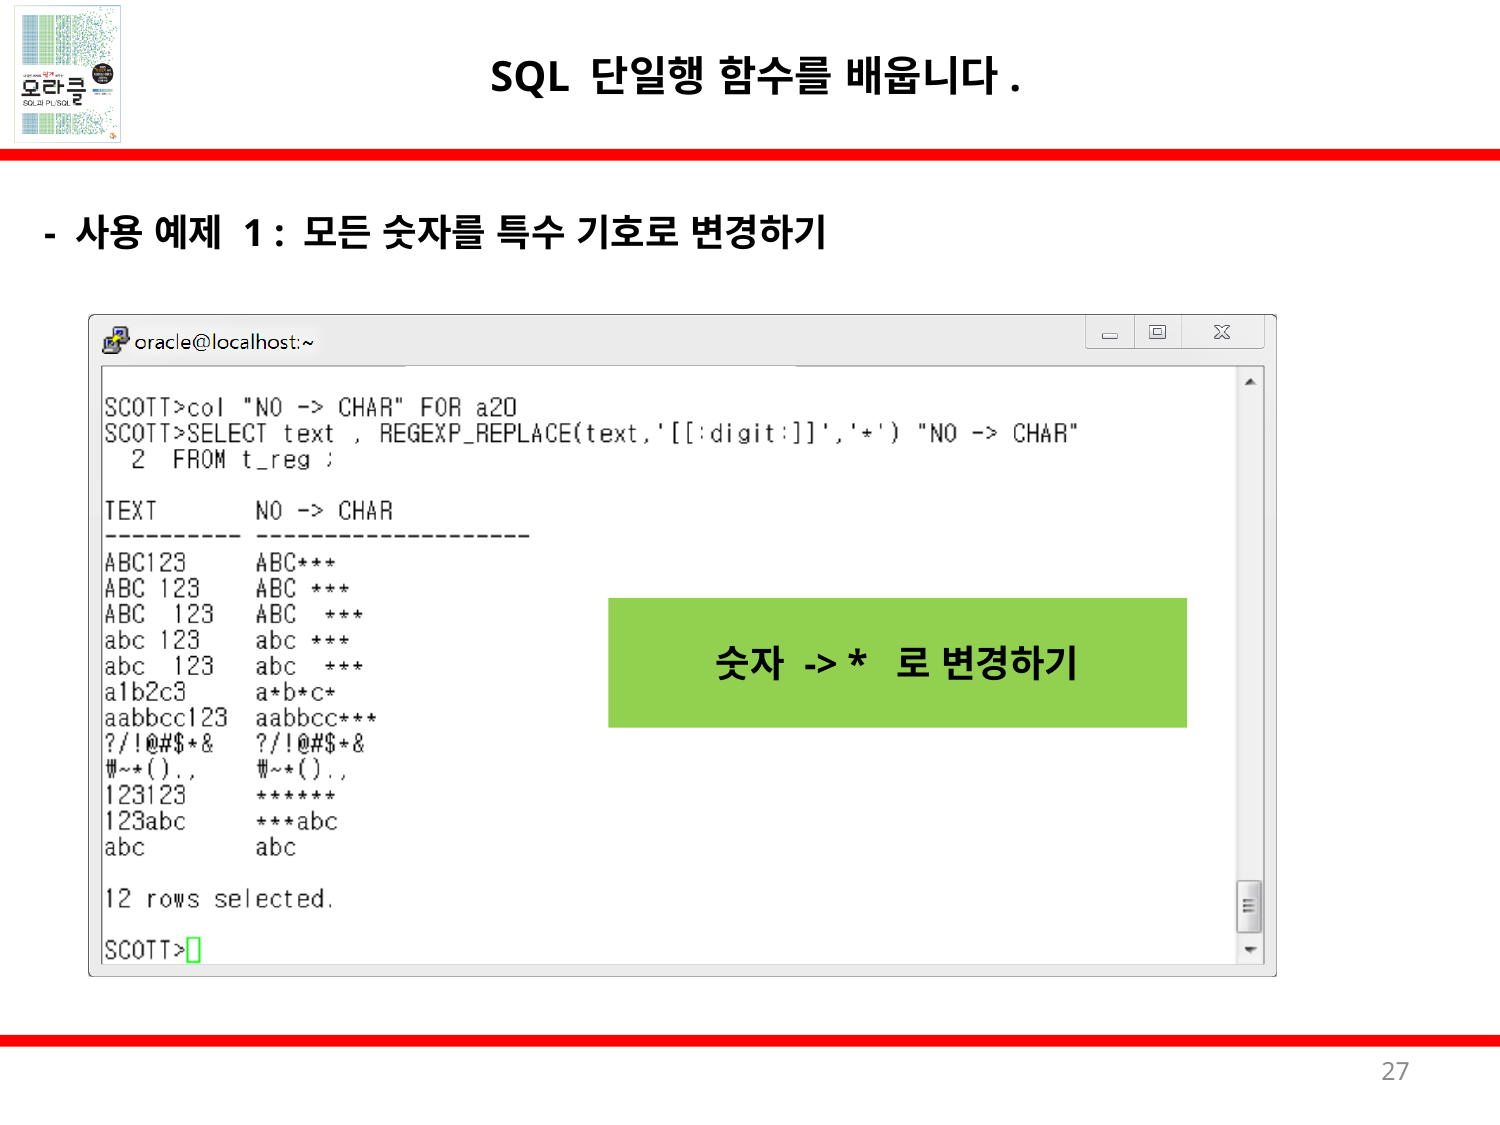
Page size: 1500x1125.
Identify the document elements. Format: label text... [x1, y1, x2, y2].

picture [14, 5, 121, 144]
slide_number 27 [1074, 1042, 1425, 1103]
text_box SQL 단일행 함수를 배웁니다. [252, 0, 1260, 151]
text_box [0, 147, 1500, 163]
text_box [0, 1033, 1500, 1049]
text_box - 사용 예제 1 : 모든 숫자를 특수 기호로 변경하기 [27, 182, 1461, 281]
picture [88, 314, 1277, 977]
